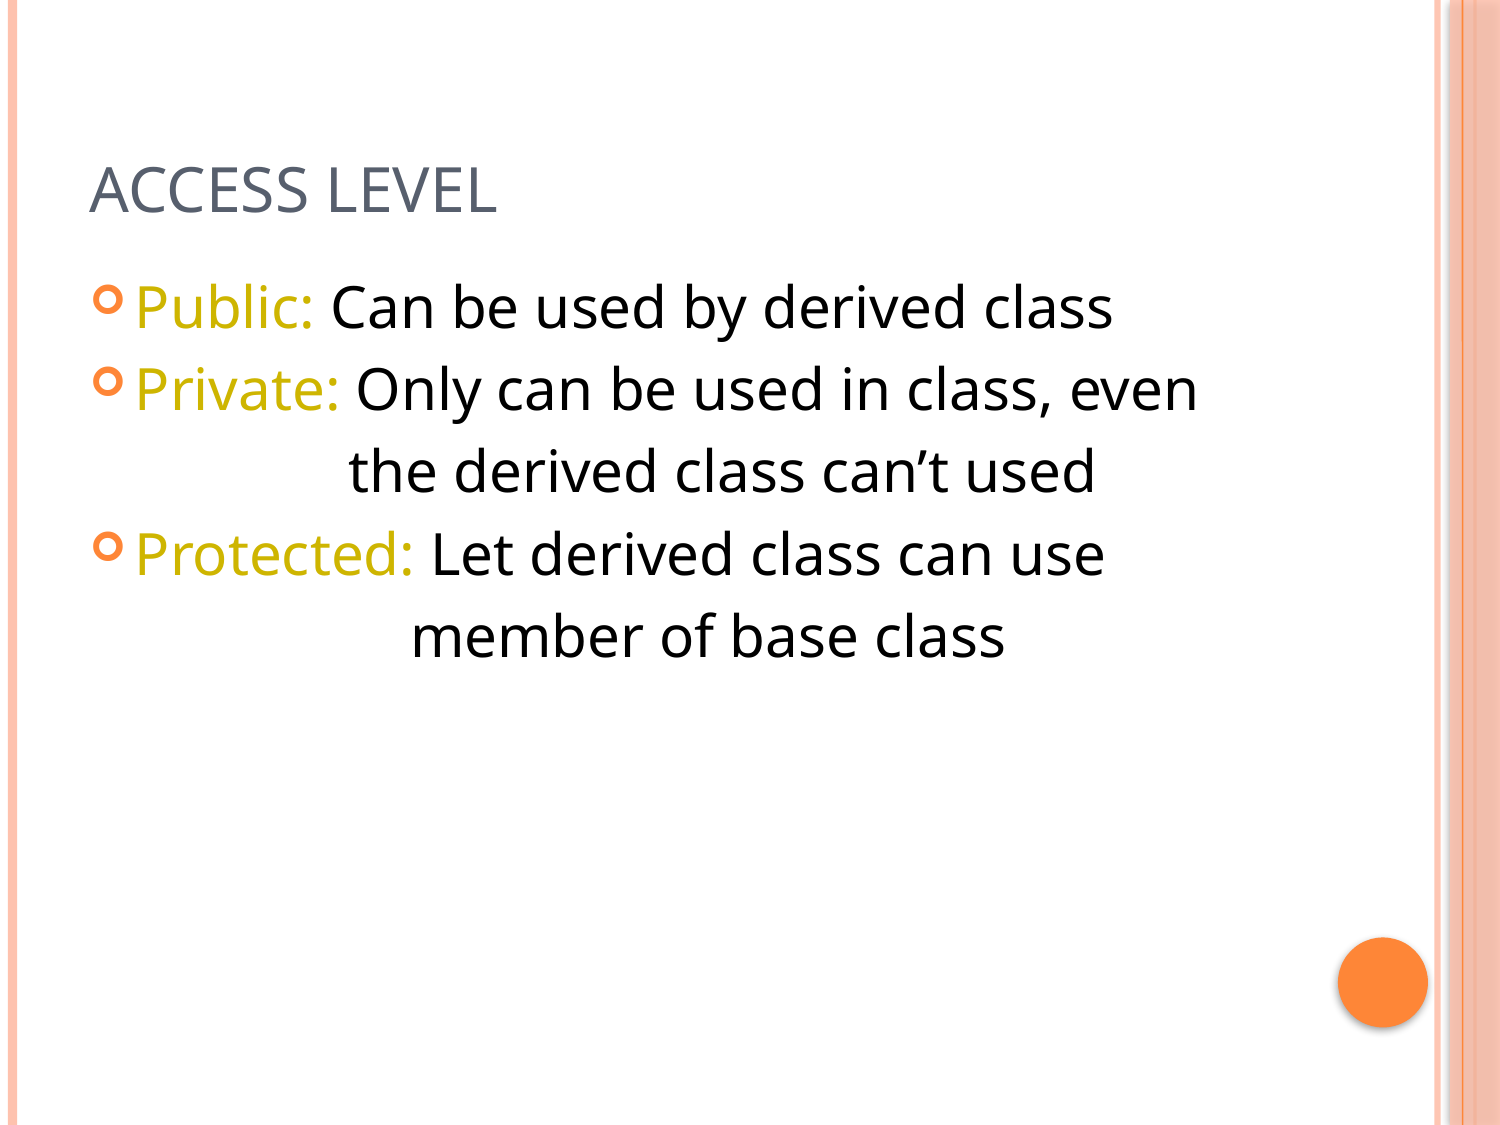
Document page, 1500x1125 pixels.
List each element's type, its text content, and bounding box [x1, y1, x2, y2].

list Public: Can be used by derived class Private: Only can be used in class, even the derived class can’t used Protected: Let derived class can use member of base class [75, 262, 1300, 1062]
title Access Level [75, 45, 1300, 233]
